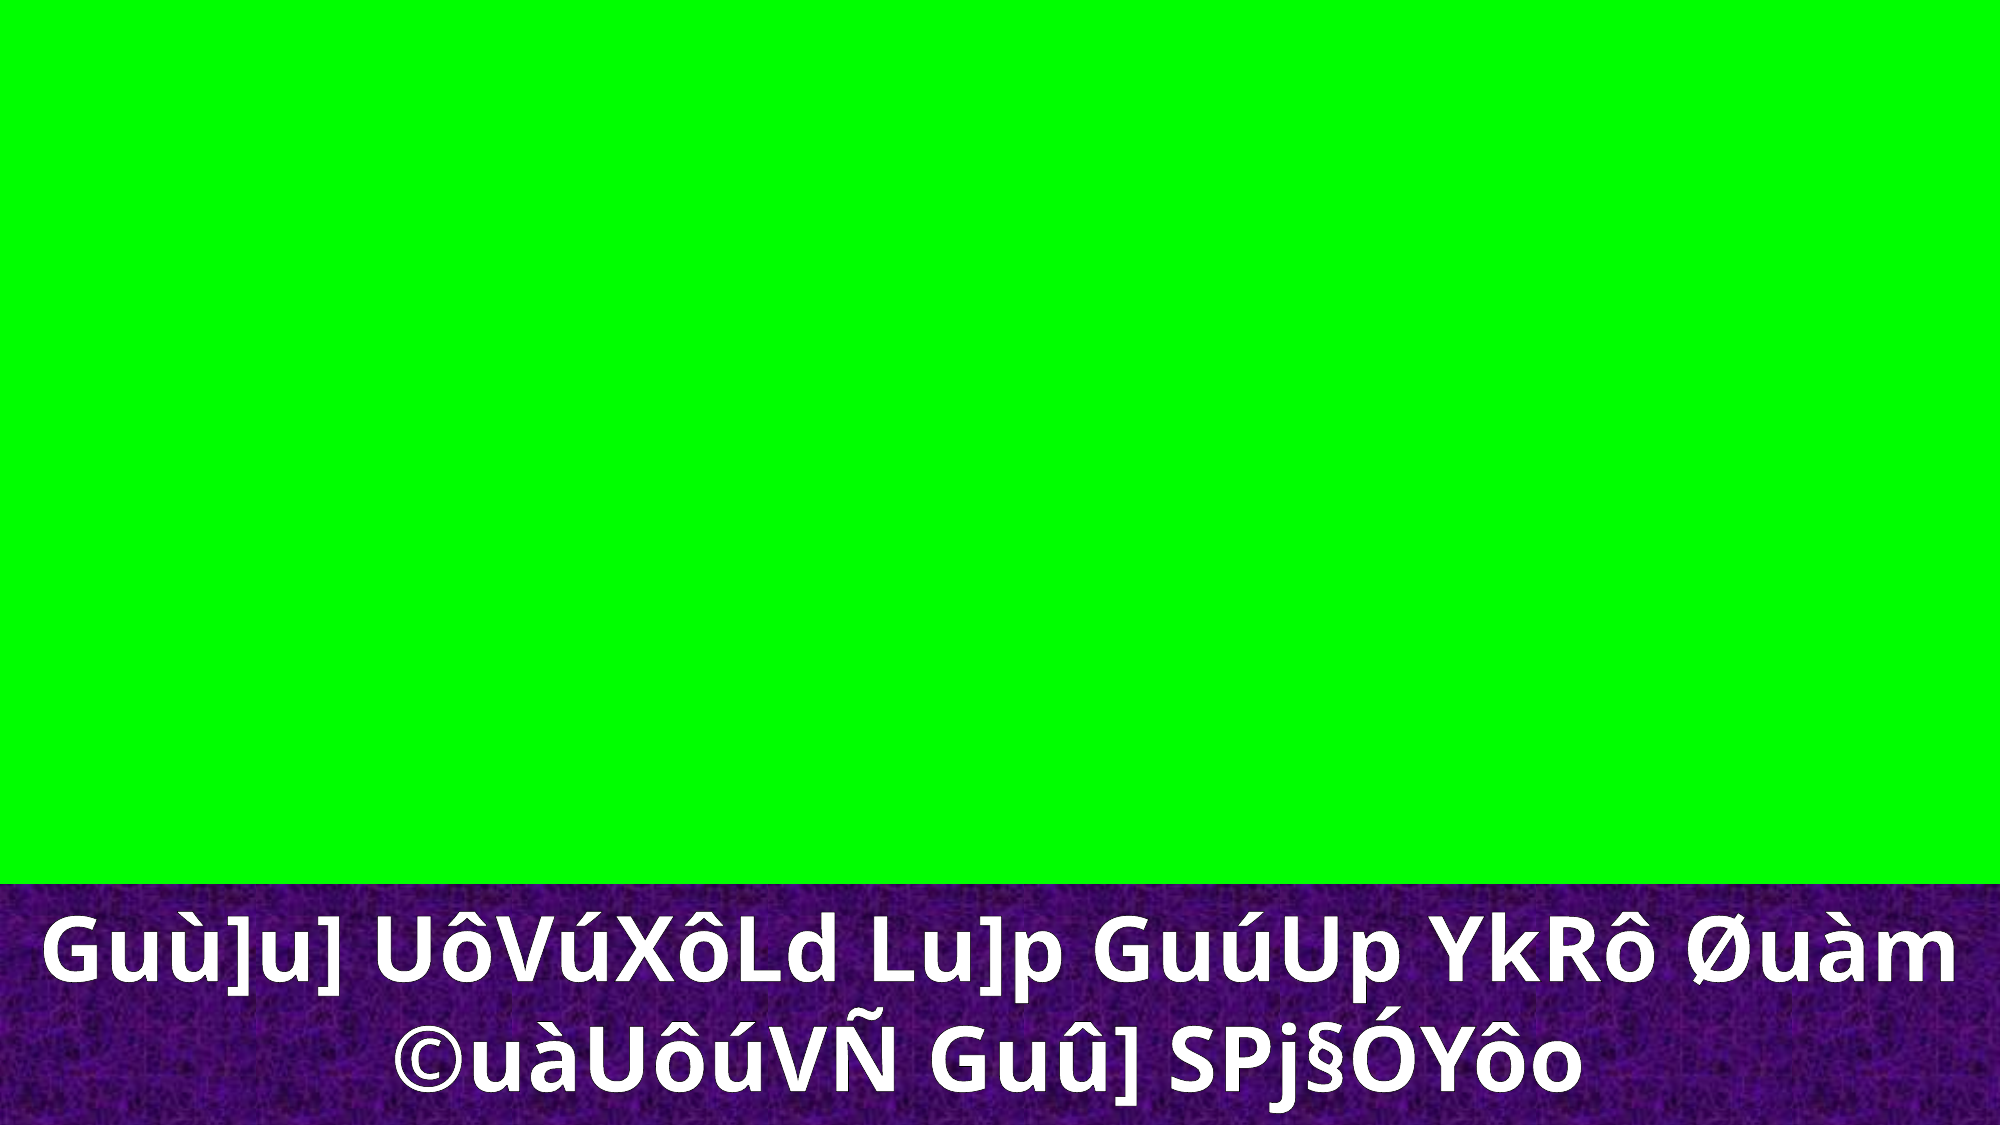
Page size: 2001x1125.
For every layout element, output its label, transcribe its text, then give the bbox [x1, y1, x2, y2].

text_box [0, 1118, 2000, 1125]
text_box Guù]u] UôVúXôLd Lu]p GuúUp YkRô Øuàm ©uàUôúVÑ Guû] SPj§ÓYôo [0, 882, 2000, 1118]
